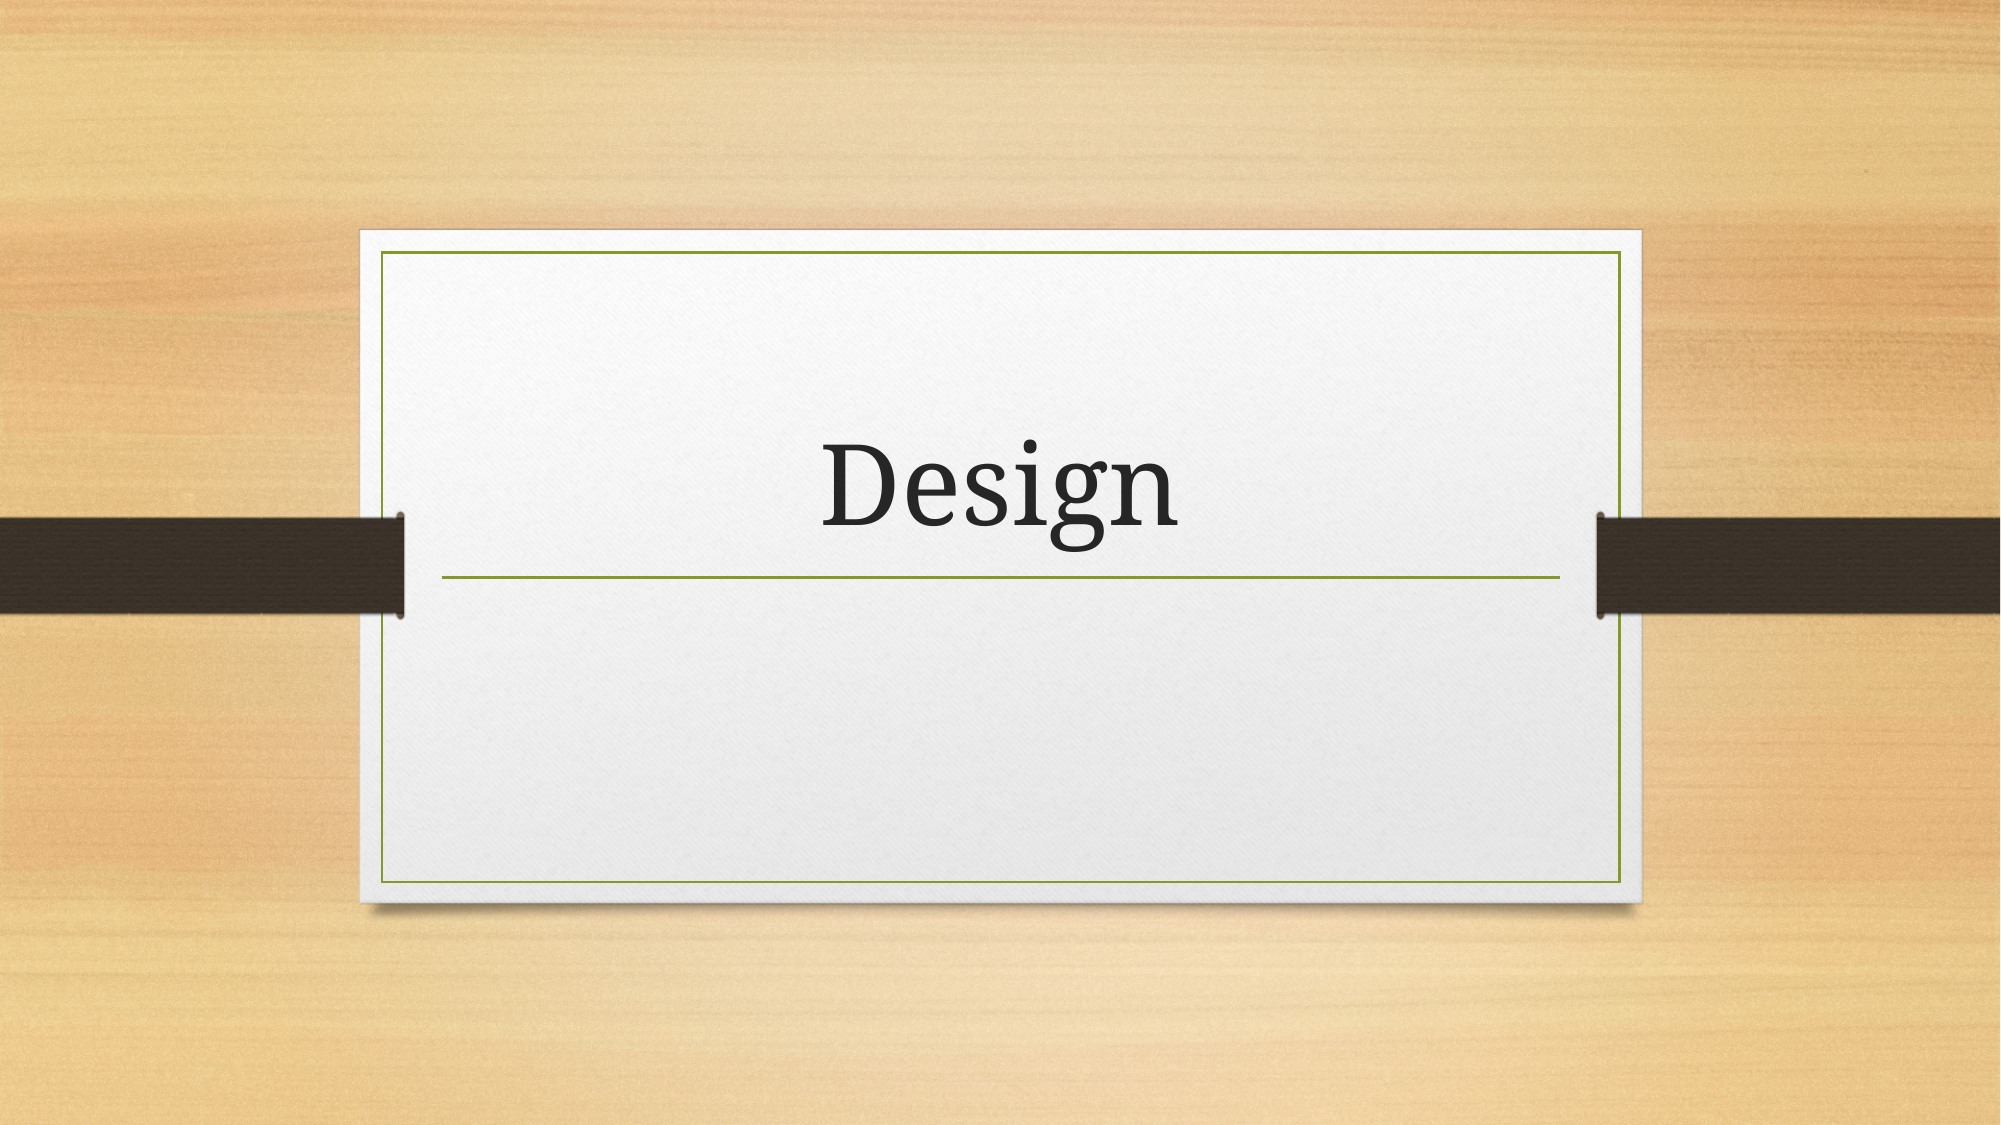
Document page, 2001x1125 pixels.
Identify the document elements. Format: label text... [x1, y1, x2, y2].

picture [0, 0, 2001, 1125]
title Design [441, 306, 1560, 556]
